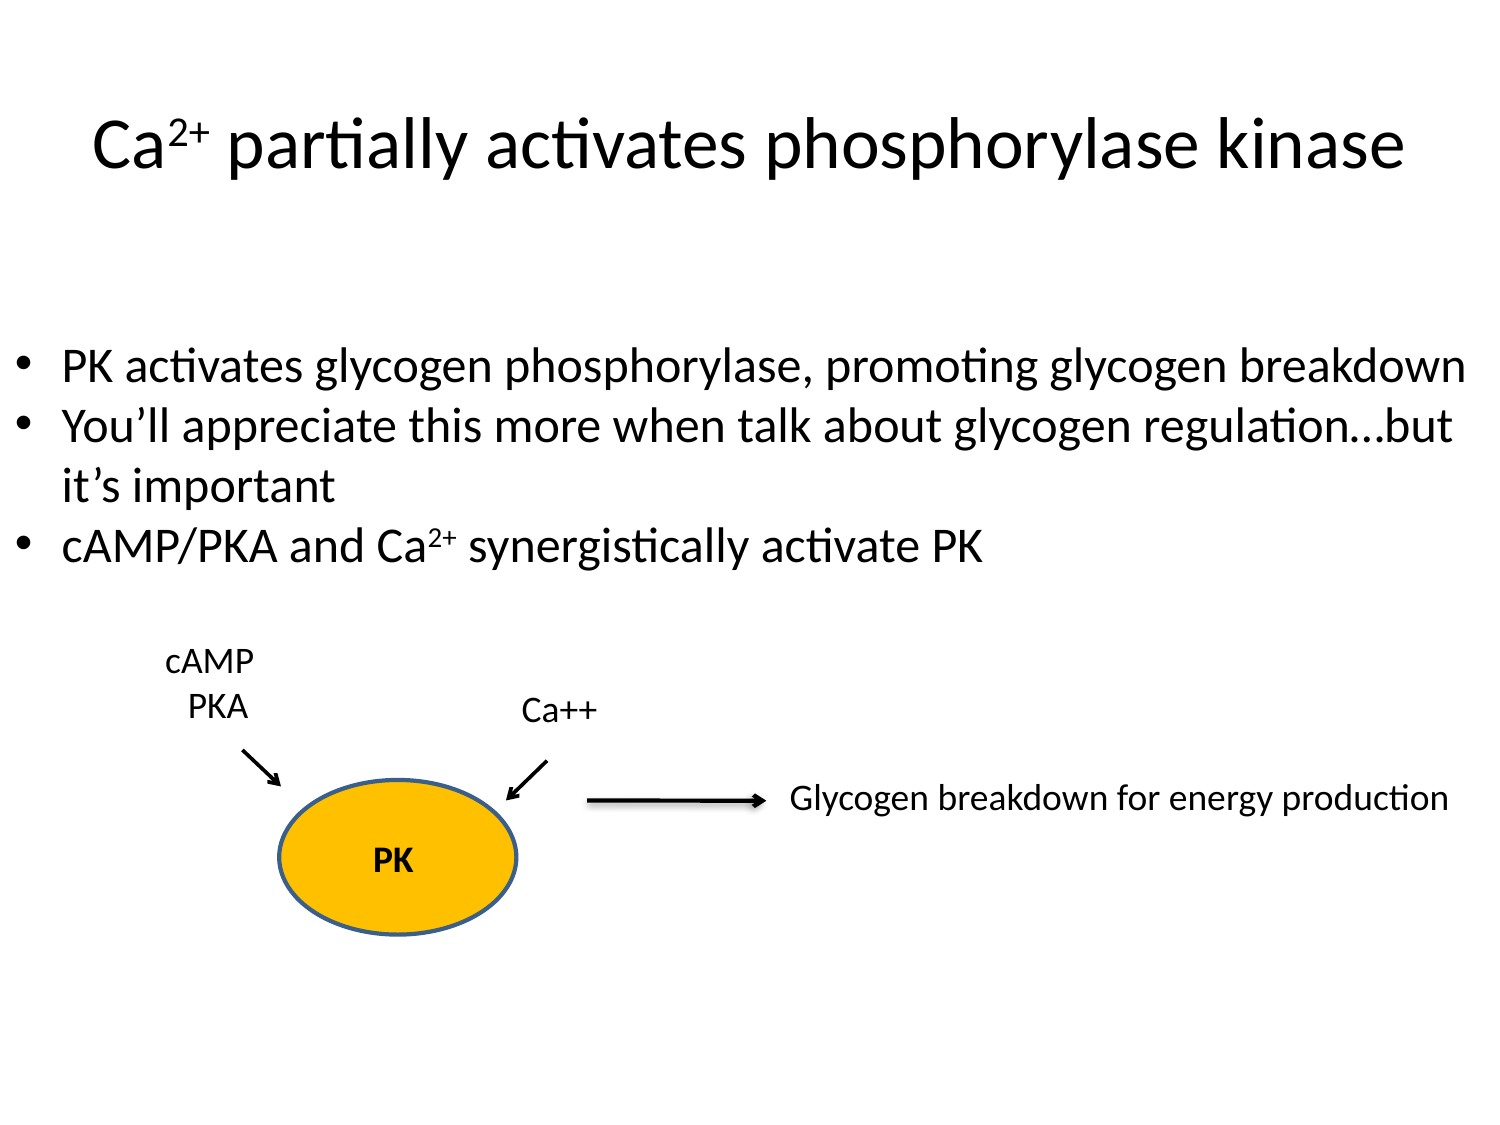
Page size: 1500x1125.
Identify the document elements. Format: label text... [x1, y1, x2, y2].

text_box PK [277, 777, 519, 937]
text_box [505, 760, 548, 801]
text_box cAMP PKA [137, 628, 300, 734]
text_box PK activates glycogen phosphorylase, promoting glycogen breakdown You’ll appreciate this more when talk about glycogen regulation…but it’s important cAMP/PKA and Ca2+ synergistically activate PK [0, 324, 1500, 580]
text_box Ca++ [454, 677, 666, 738]
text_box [242, 749, 282, 787]
title Ca2+ partially activates phosphorylase kinase [75, 45, 1425, 233]
text_box Glycogen breakdown for energy production [774, 765, 1466, 826]
